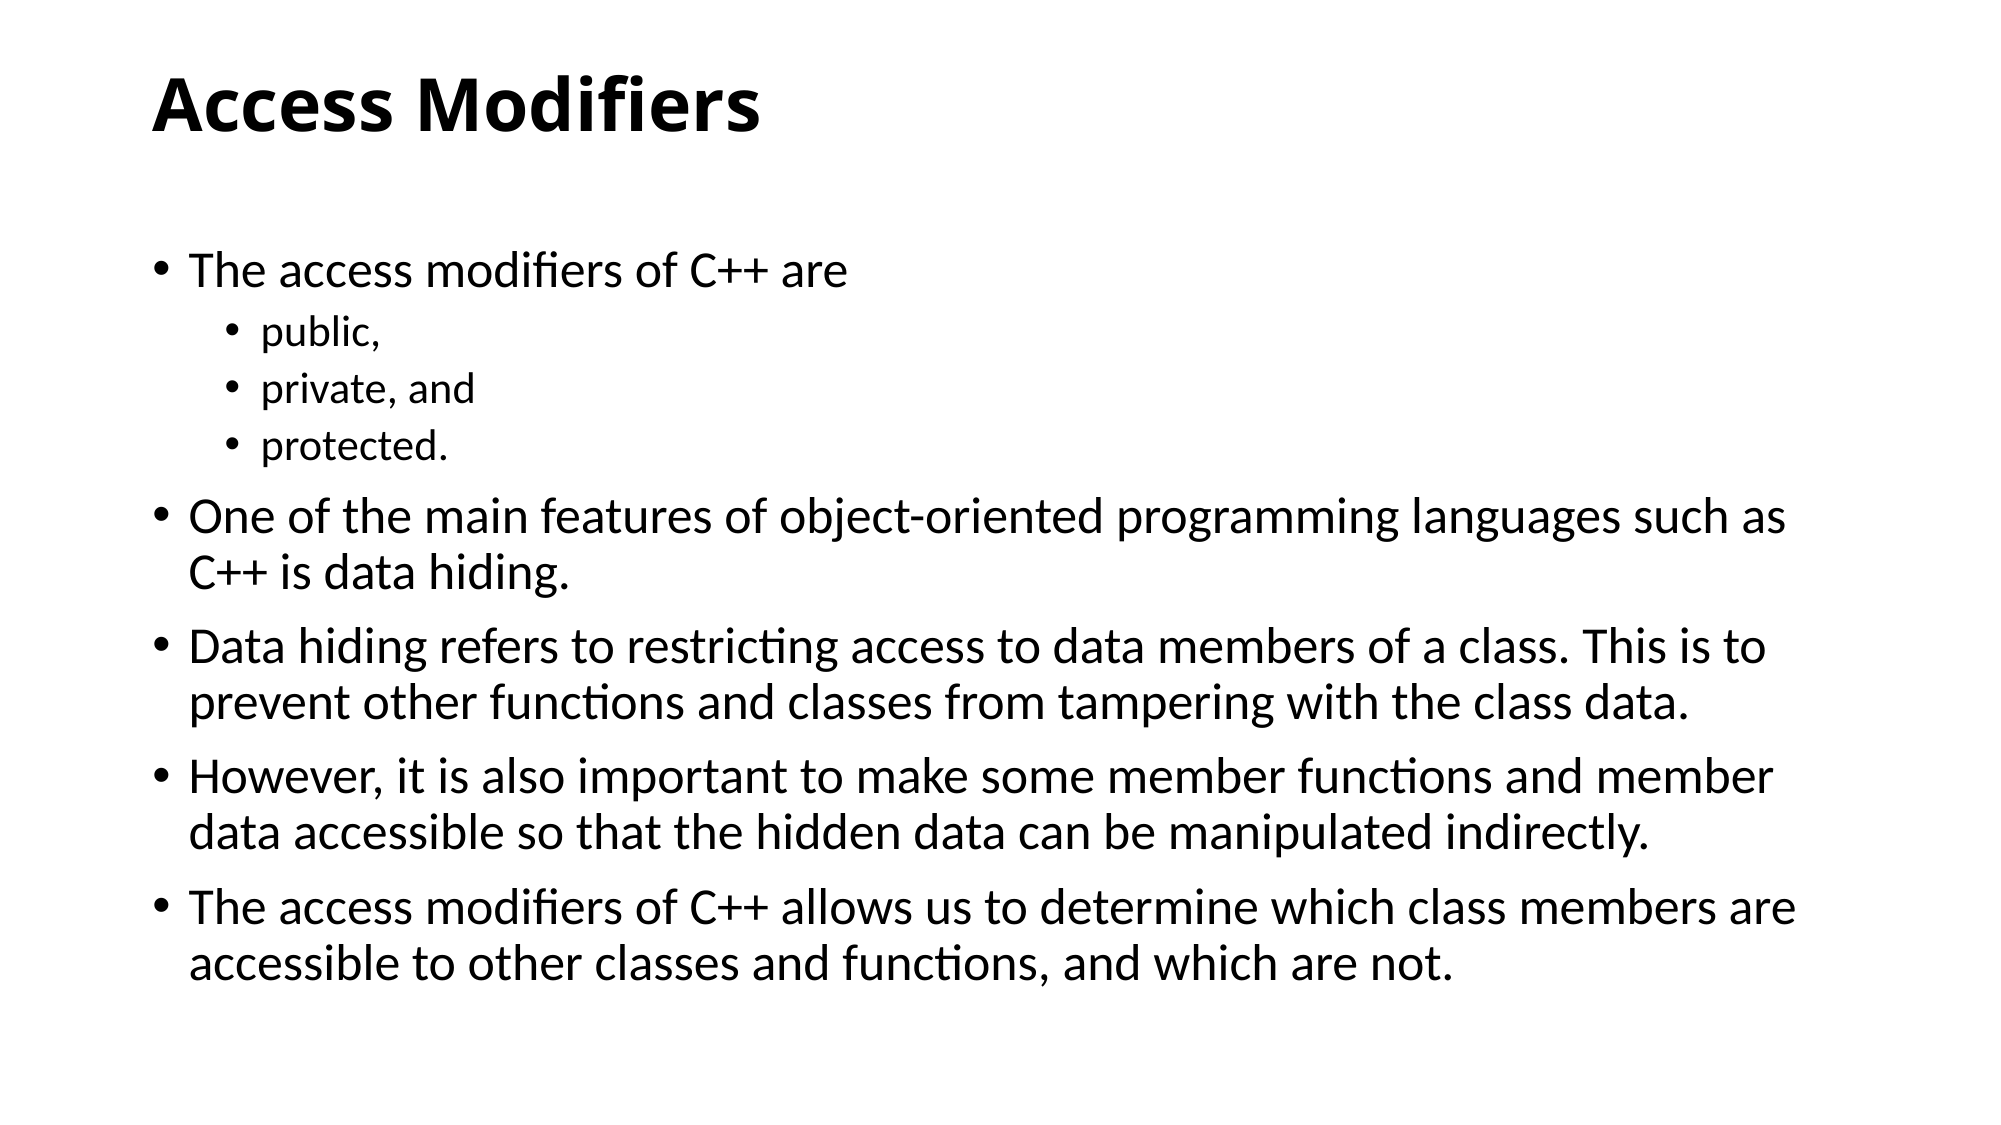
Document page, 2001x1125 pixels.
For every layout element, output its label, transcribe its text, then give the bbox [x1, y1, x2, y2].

list The access modifiers of C++ are public, private, and protected. One of the main features of object-oriented programming languages such as C++ is data hiding. Data hiding refers to restricting access to data members of a class. This is to prevent other functions and classes from tampering with the class data. However, it is also important to make some member functions and member data accessible so that the hidden data can be manipulated indirectly. The access modifiers of C++ allows us to determine which class members are accessible to other classes and functions, and which are not. [137, 154, 1863, 1014]
title Access Modifiers [137, 59, 1863, 154]
